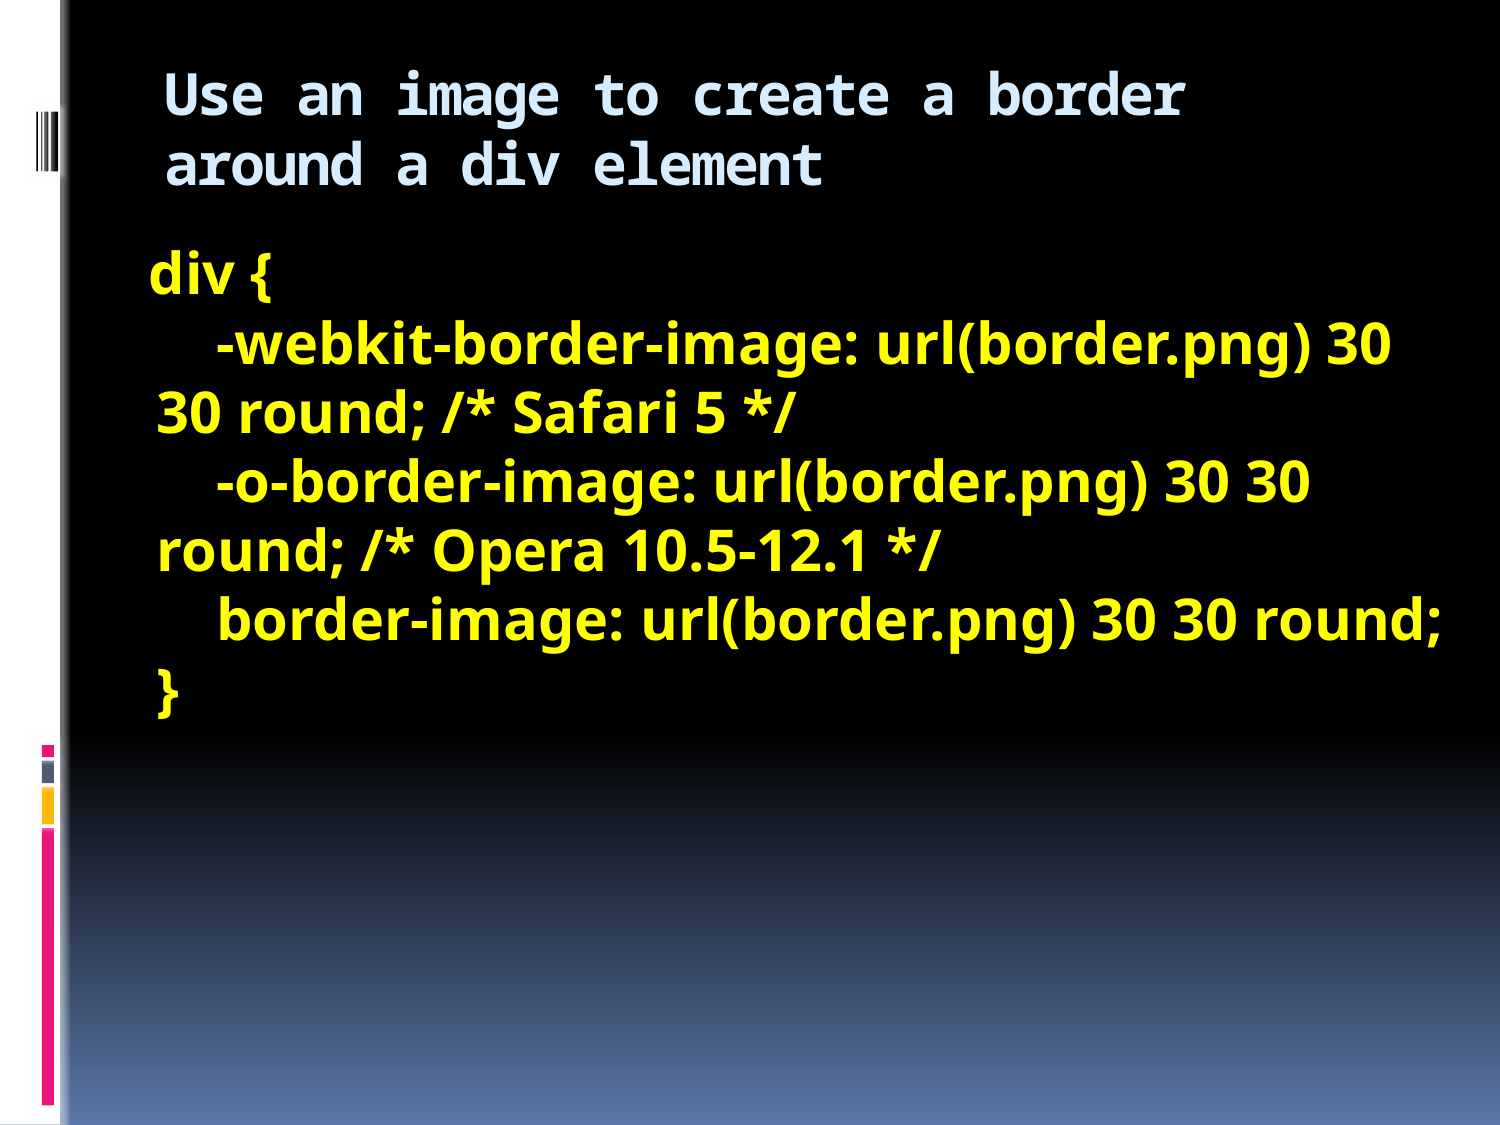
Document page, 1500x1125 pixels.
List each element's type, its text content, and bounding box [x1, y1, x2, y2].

list div { -webkit-border-image: url(border.png) 30 30 round; /* Safari 5 */ -o-border-image: url(border.png) 30 30 round; /* Opera 10.5-12.1 */ border-image: url(border.png) 30 30 round; } [75, 224, 1463, 900]
title Use an image to create a border around a div element [150, 50, 1425, 200]
